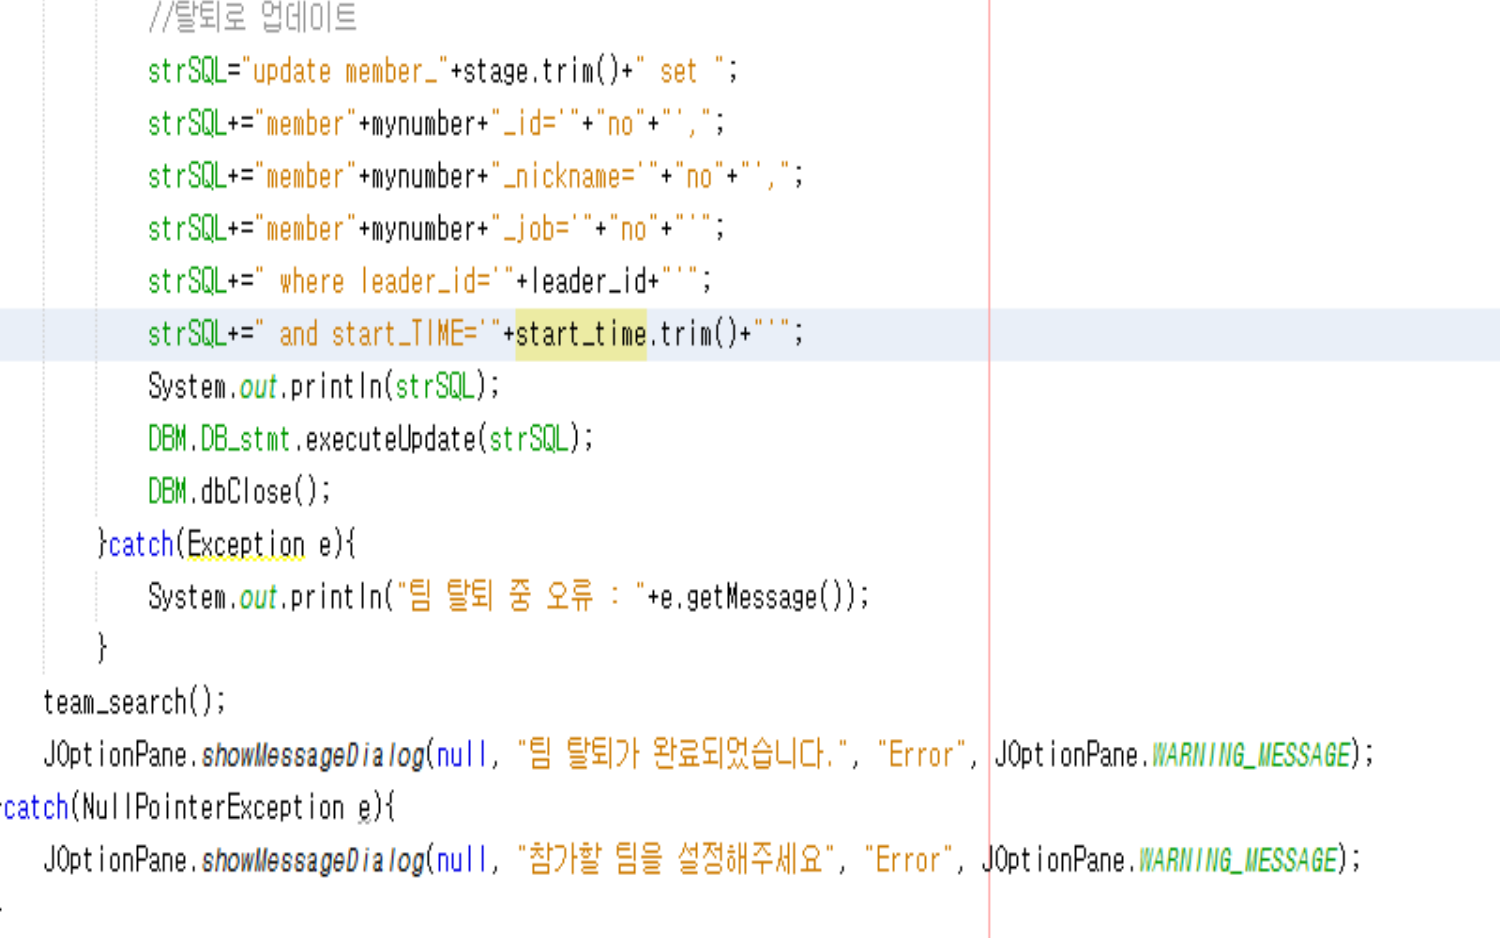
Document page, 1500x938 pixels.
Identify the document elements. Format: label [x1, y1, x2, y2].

list [0, 0, 1500, 938]
